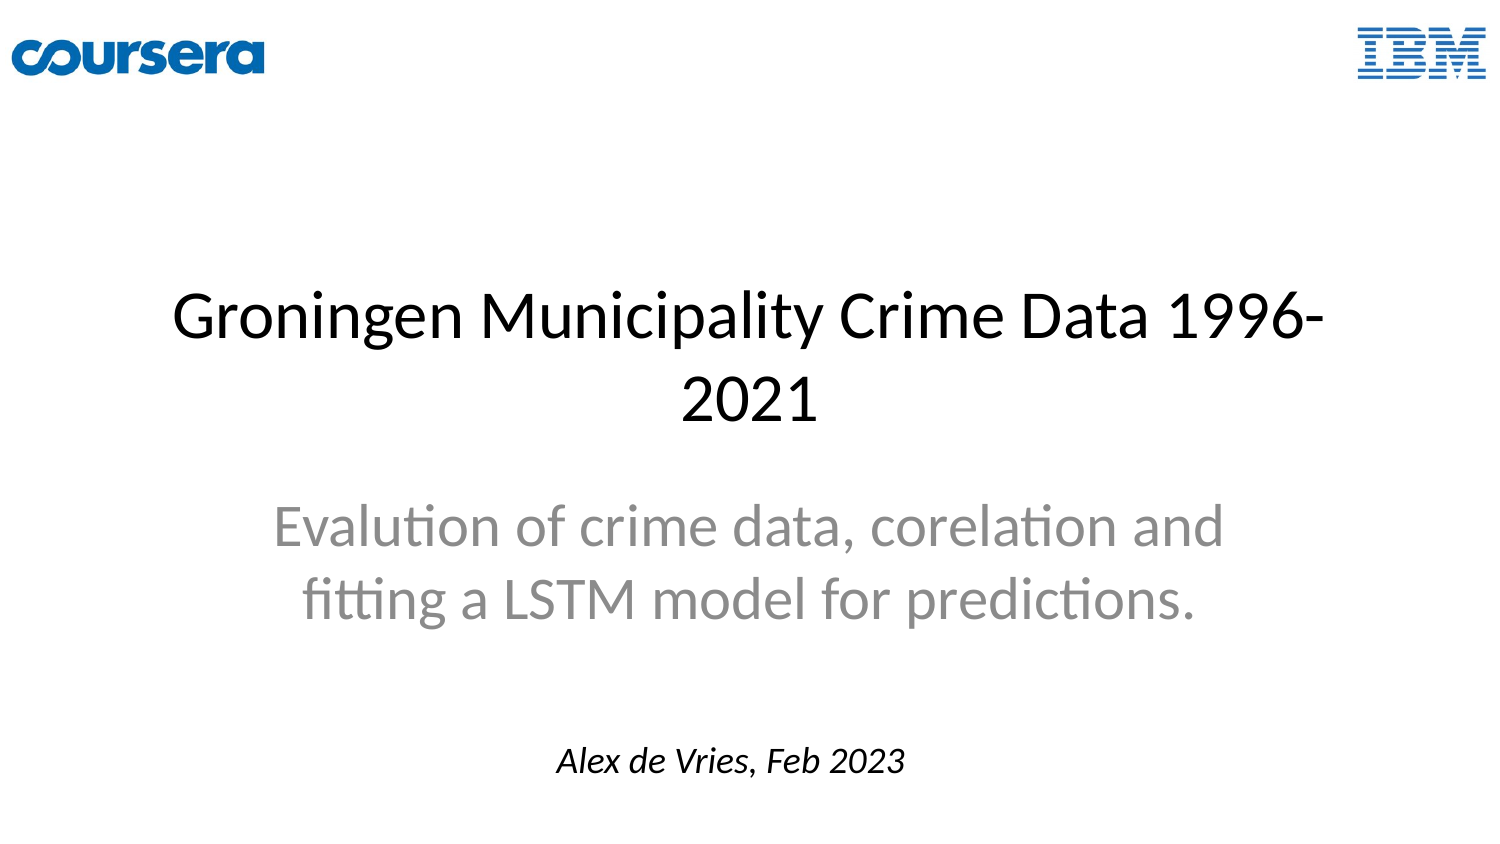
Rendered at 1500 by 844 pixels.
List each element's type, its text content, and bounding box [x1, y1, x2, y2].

picture [1353, 23, 1490, 84]
subtitle Evalution of crime data, corelation and fitting a LSTM model for predictions. [225, 478, 1275, 694]
text_box Alex de Vries, Feb 2023 [541, 728, 920, 789]
title Groningen Municipality Crime Data 1996-2021 [112, 262, 1388, 443]
picture [5, 29, 272, 84]
